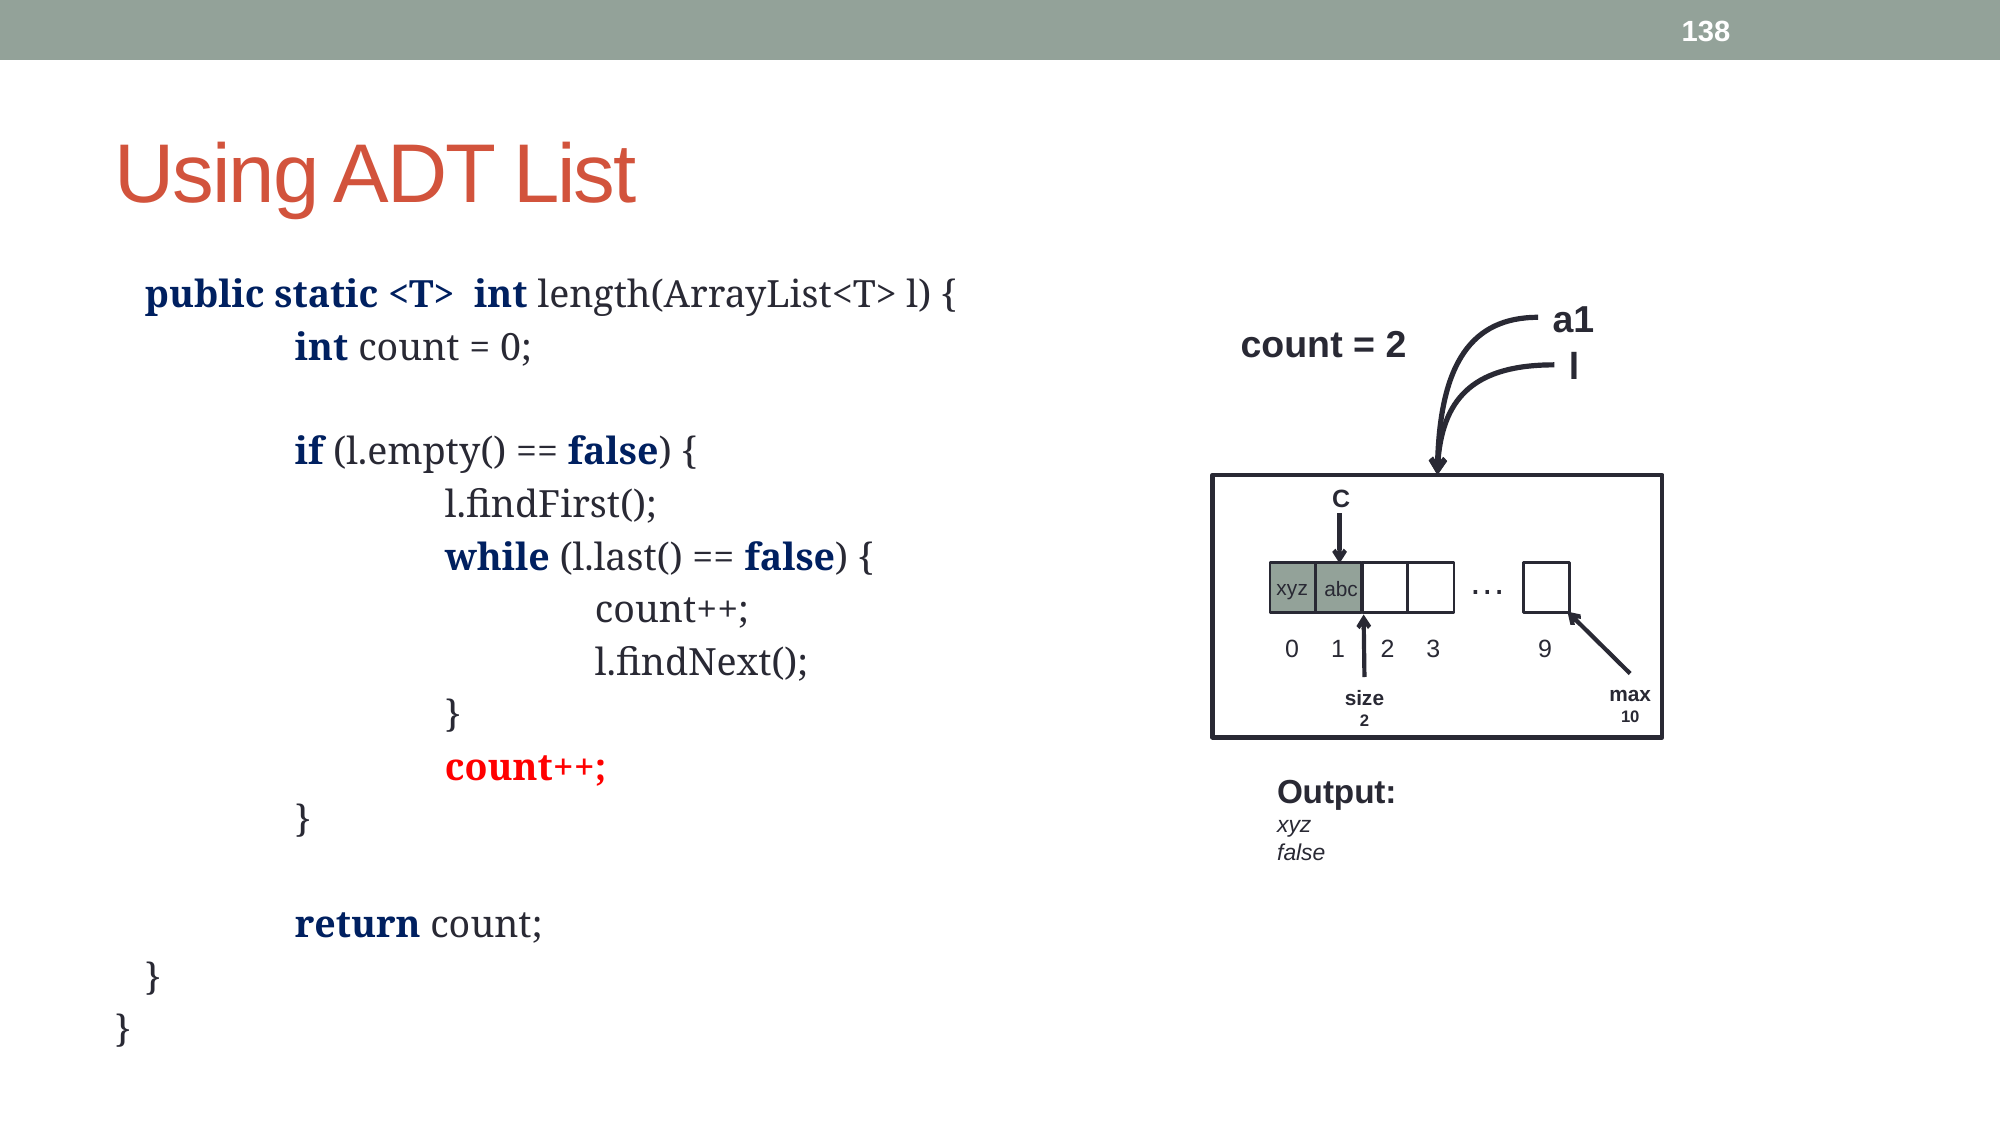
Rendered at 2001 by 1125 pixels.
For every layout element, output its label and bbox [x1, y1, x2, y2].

text_box [1225, 312, 1422, 373]
list [99, 262, 1900, 1063]
slide_number [1666, 3, 1900, 57]
title [99, 87, 1900, 250]
text_box [1262, 762, 1575, 873]
text_box [1210, 287, 1666, 740]
